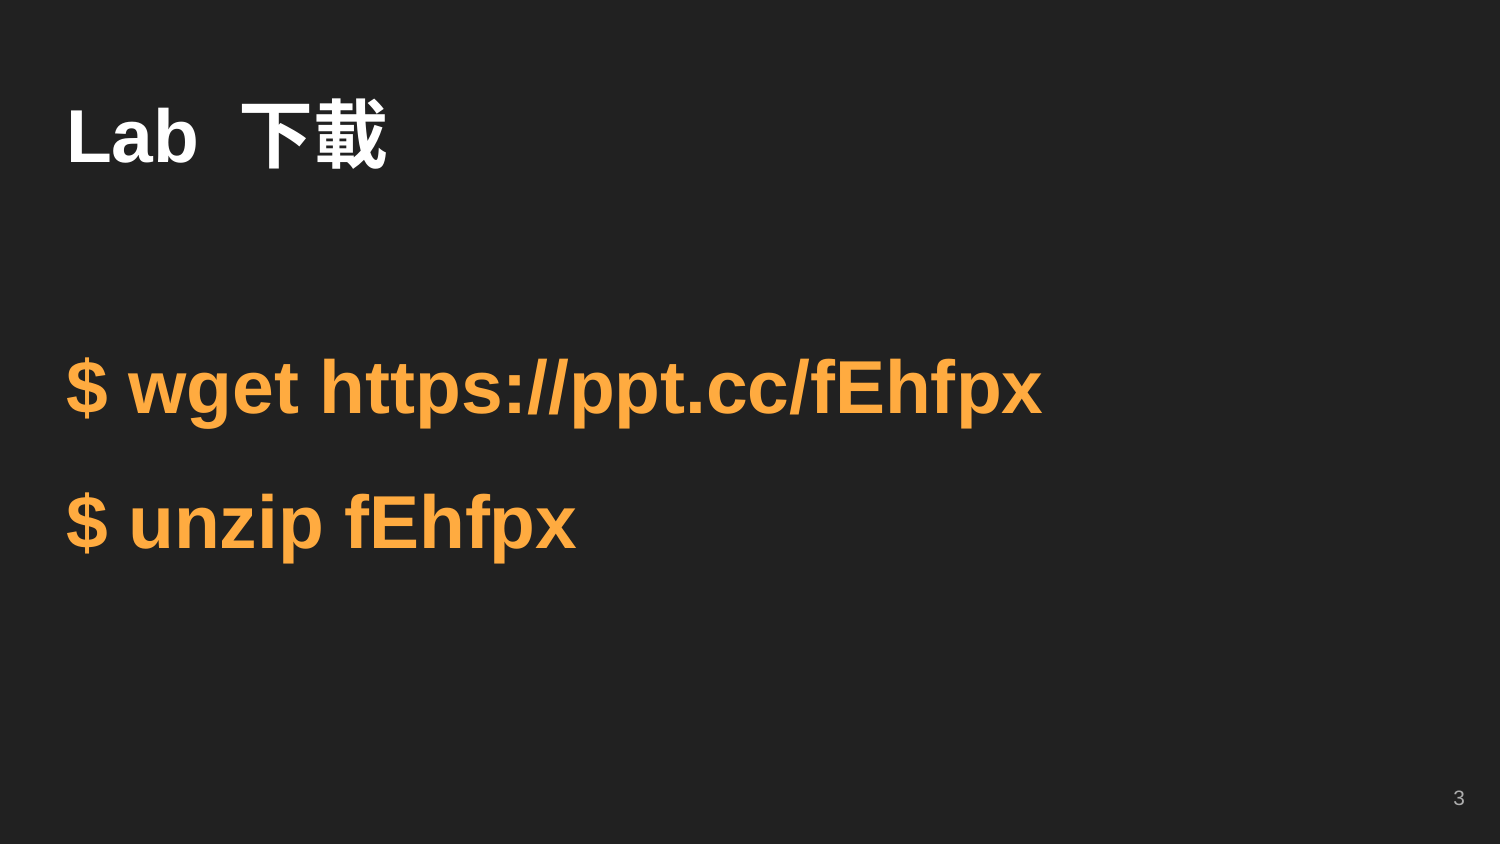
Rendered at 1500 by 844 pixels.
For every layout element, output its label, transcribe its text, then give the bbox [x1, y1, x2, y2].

title Lab 下載 [51, 72, 1449, 167]
list $ wget https://ppt.cc/fEhfpx $ unzip fEhfpx [51, 189, 1449, 750]
slide_number ‹#› [1389, 764, 1480, 830]
